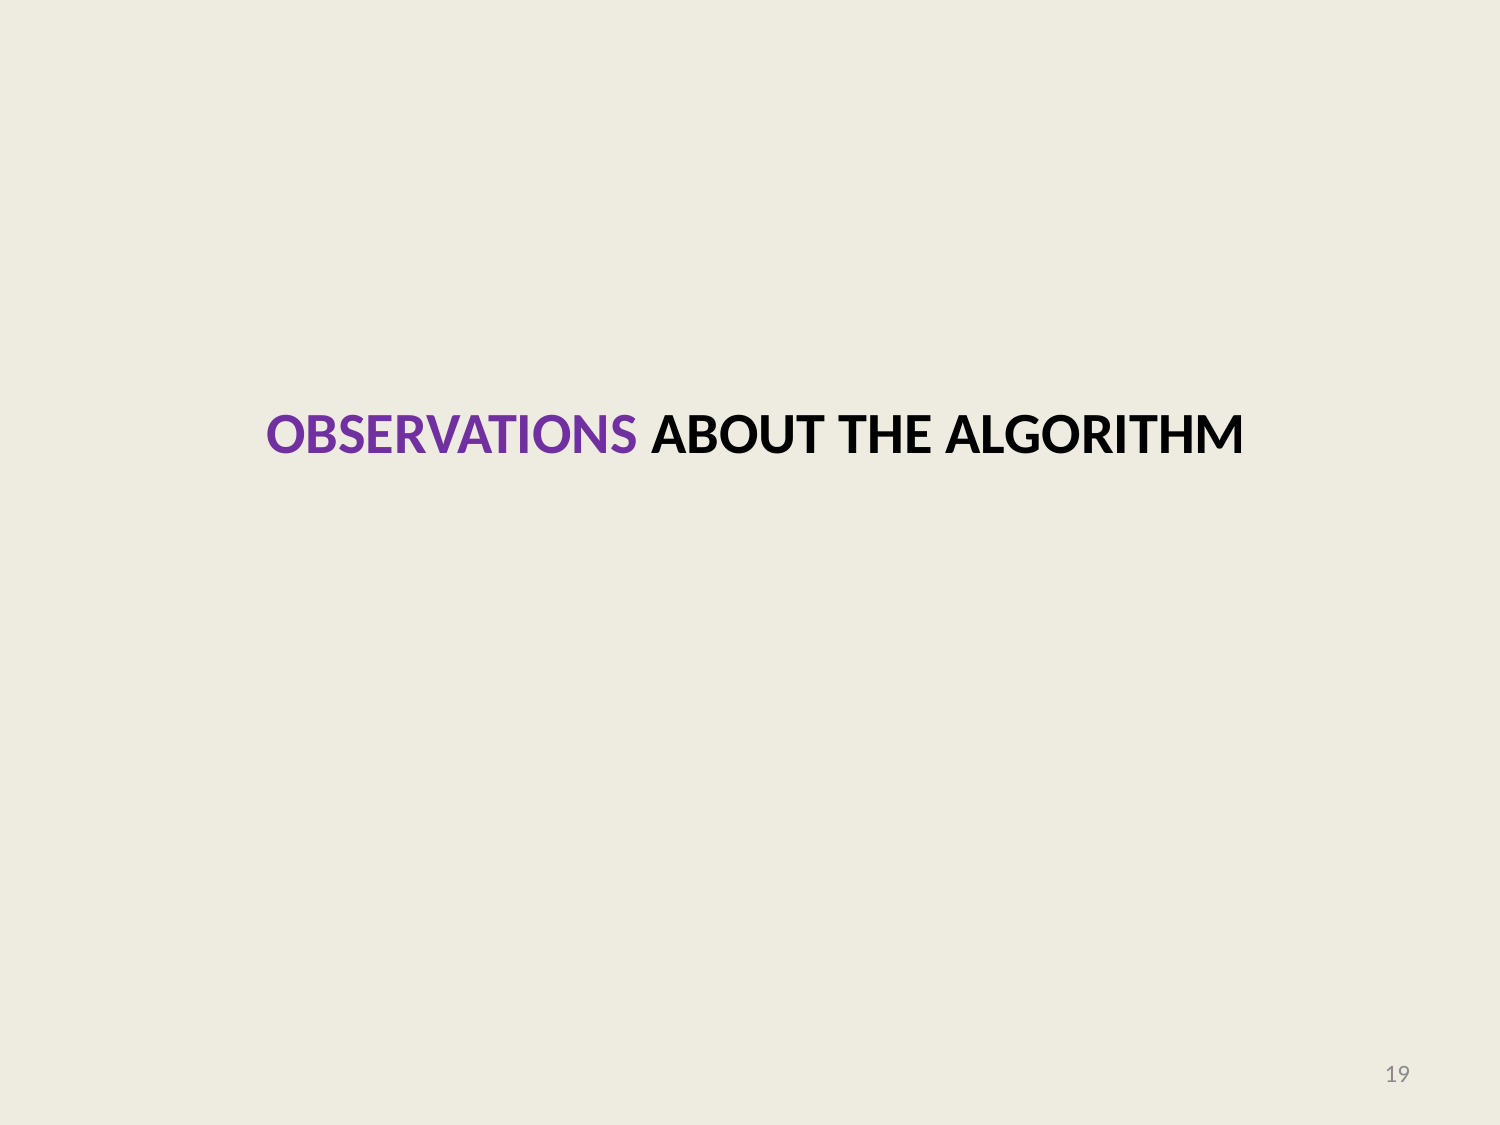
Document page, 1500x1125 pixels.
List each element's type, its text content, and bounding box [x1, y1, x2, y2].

slide_number 19 [1074, 1042, 1425, 1103]
title Observations about the algorithm [118, 387, 1394, 611]
